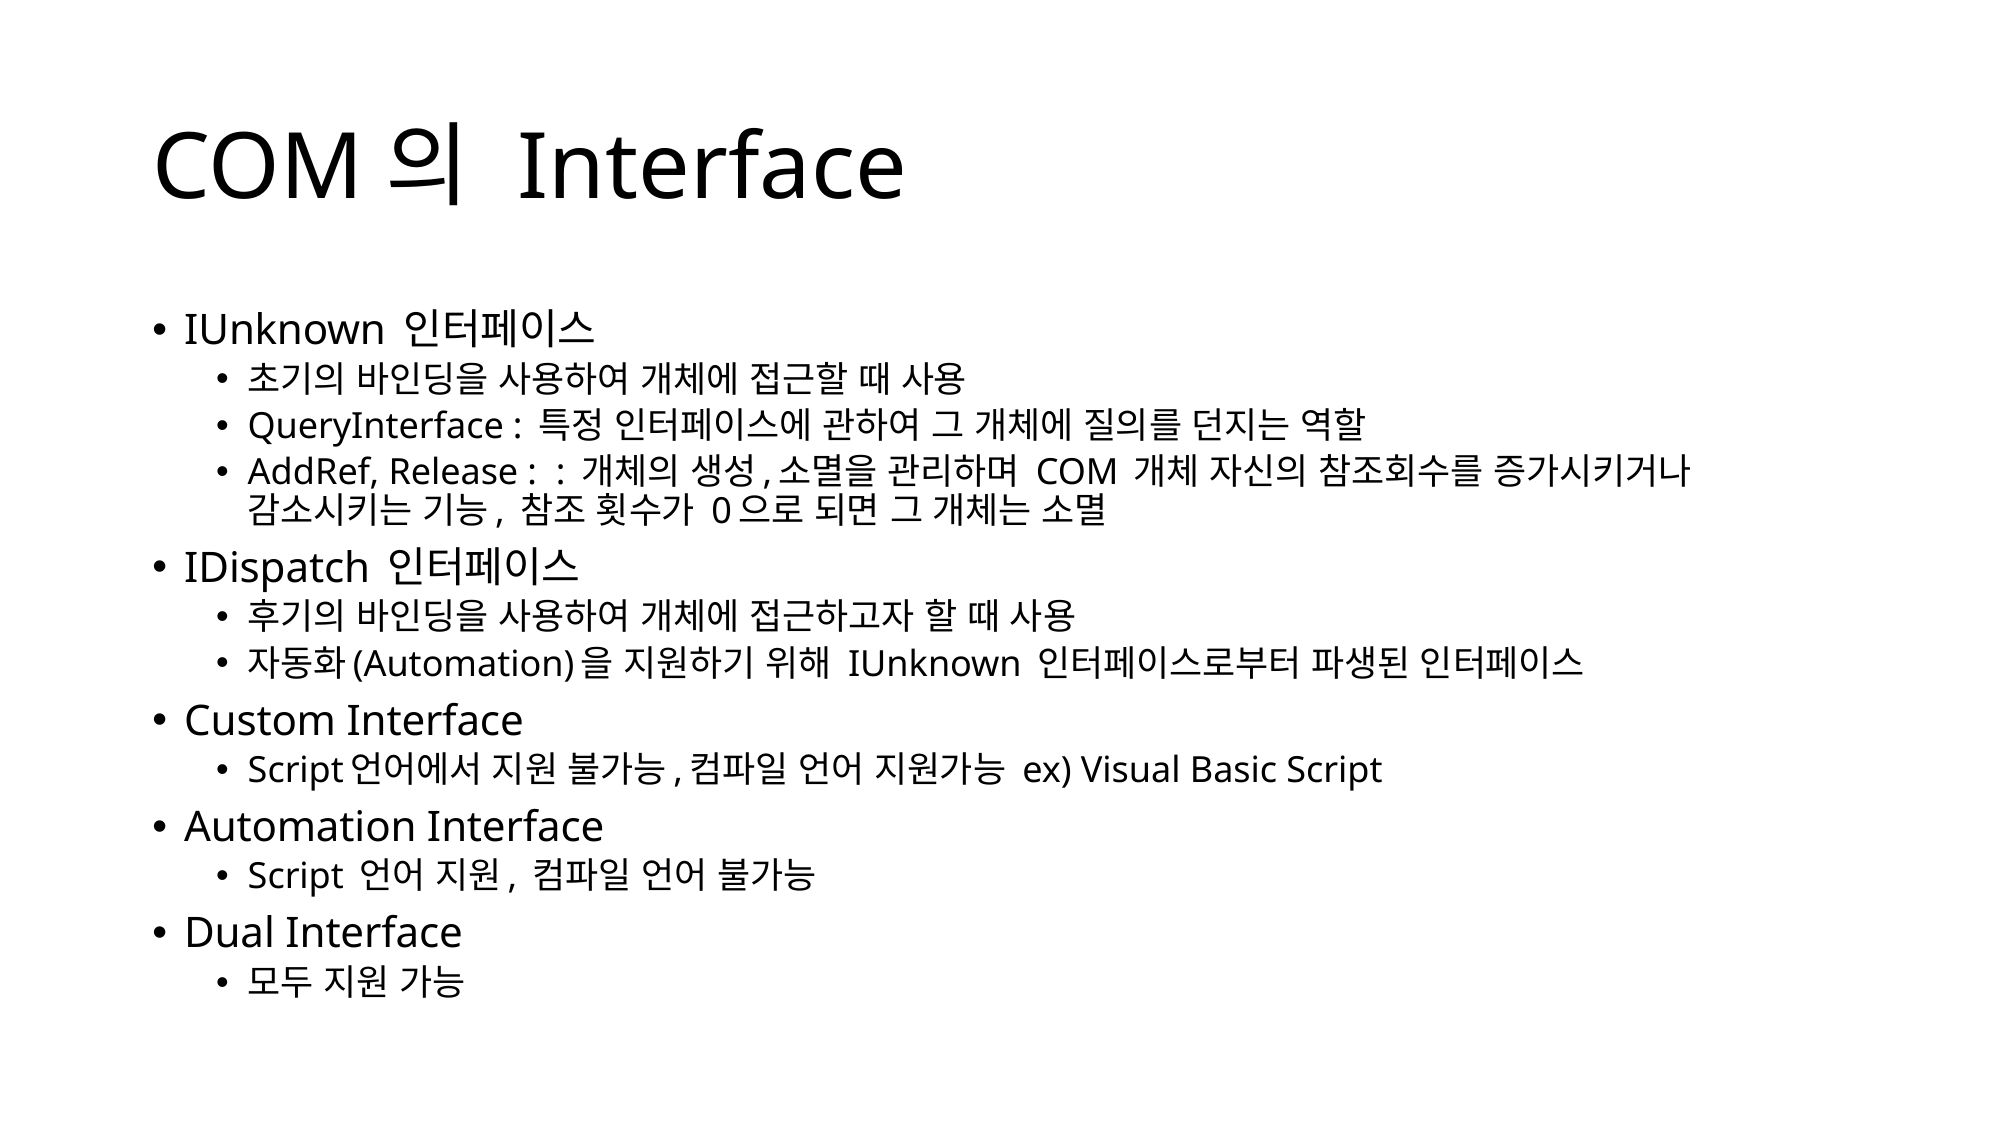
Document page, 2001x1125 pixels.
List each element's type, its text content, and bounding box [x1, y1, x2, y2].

list IUnknown 인터페이스 초기의 바인딩을 사용하여 개체에 접근할 때 사용 QueryInterface : 특정 인터페이스에 관하여 그 개체에 질의를 던지는 역할 AddRef, Release : : 개체의 생성,소멸을 관리하며 COM 개체 자신의 참조회수를 증가시키거나 감소시키는 기능, 참조 횟수가 0으로 되면 그 개체는 소멸 IDispatch 인터페이스 후기의 바인딩을 사용하여 개체에 접근하고자 할 때 사용 자동화(Automation)을 지원하기 위해 IUnknown 인터페이스로부터 파생된 인터페이스 Custom Interface Script언어에서 지원 불가능,컴파일 언어 지원가능 ex) Visual Basic Script Automation Interface Script 언어 지원, 컴파일 언어 불가능 Dual Interface 모두 지원 가능 [137, 301, 1863, 1015]
title COM의 Interface [137, 59, 1863, 278]
